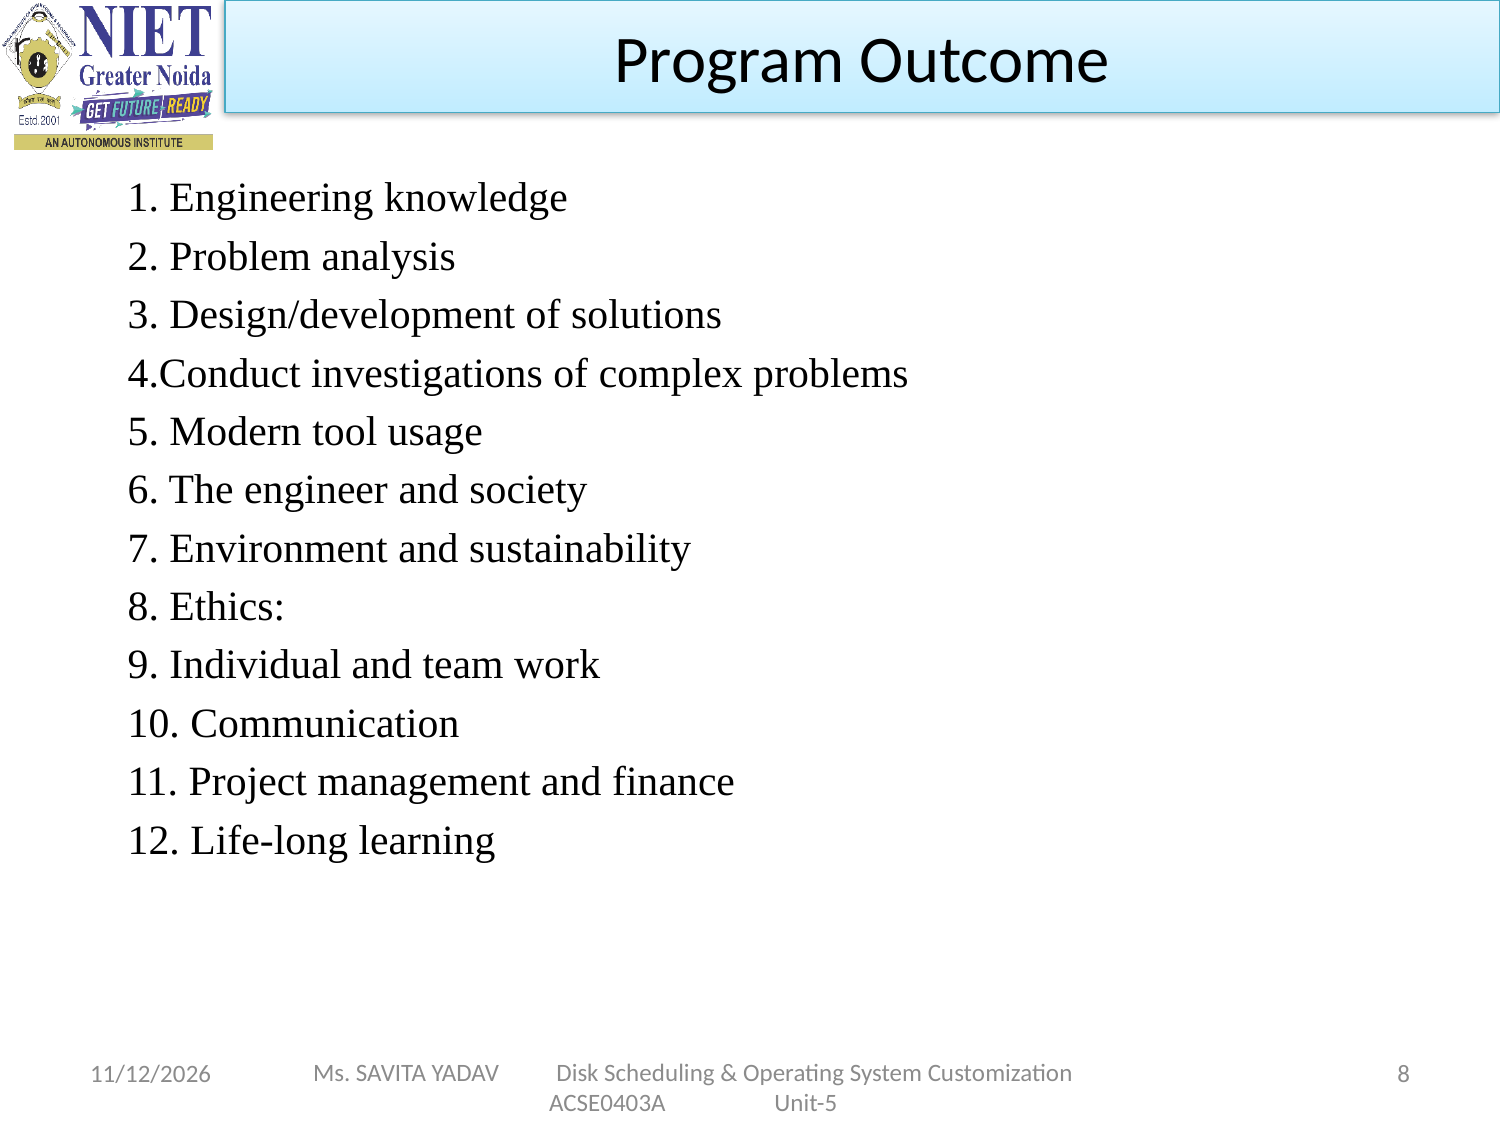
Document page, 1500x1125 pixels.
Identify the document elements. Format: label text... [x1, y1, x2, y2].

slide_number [75, 1042, 425, 1103]
slide_number 8 [1074, 1042, 1425, 1103]
picture [2, 3, 213, 150]
text_box Program Outcome [224, 0, 1500, 113]
footer Ms. SAVITA YADAV Disk Scheduling & Operating System Customization ACSE0403A Unit-5 [287, 1071, 1100, 1103]
list 1. Engineering knowledge 2. Problem analysis 3. Design/development of solutions 4.Conduct investigations of complex problems 5. Modern tool usage 6. The engineer and society 7. Environment and sustainability 8. Ethics: 9. Individual and team work 10. Communication 11. Project management and finance 12. Life-long learning [112, 162, 1375, 1043]
